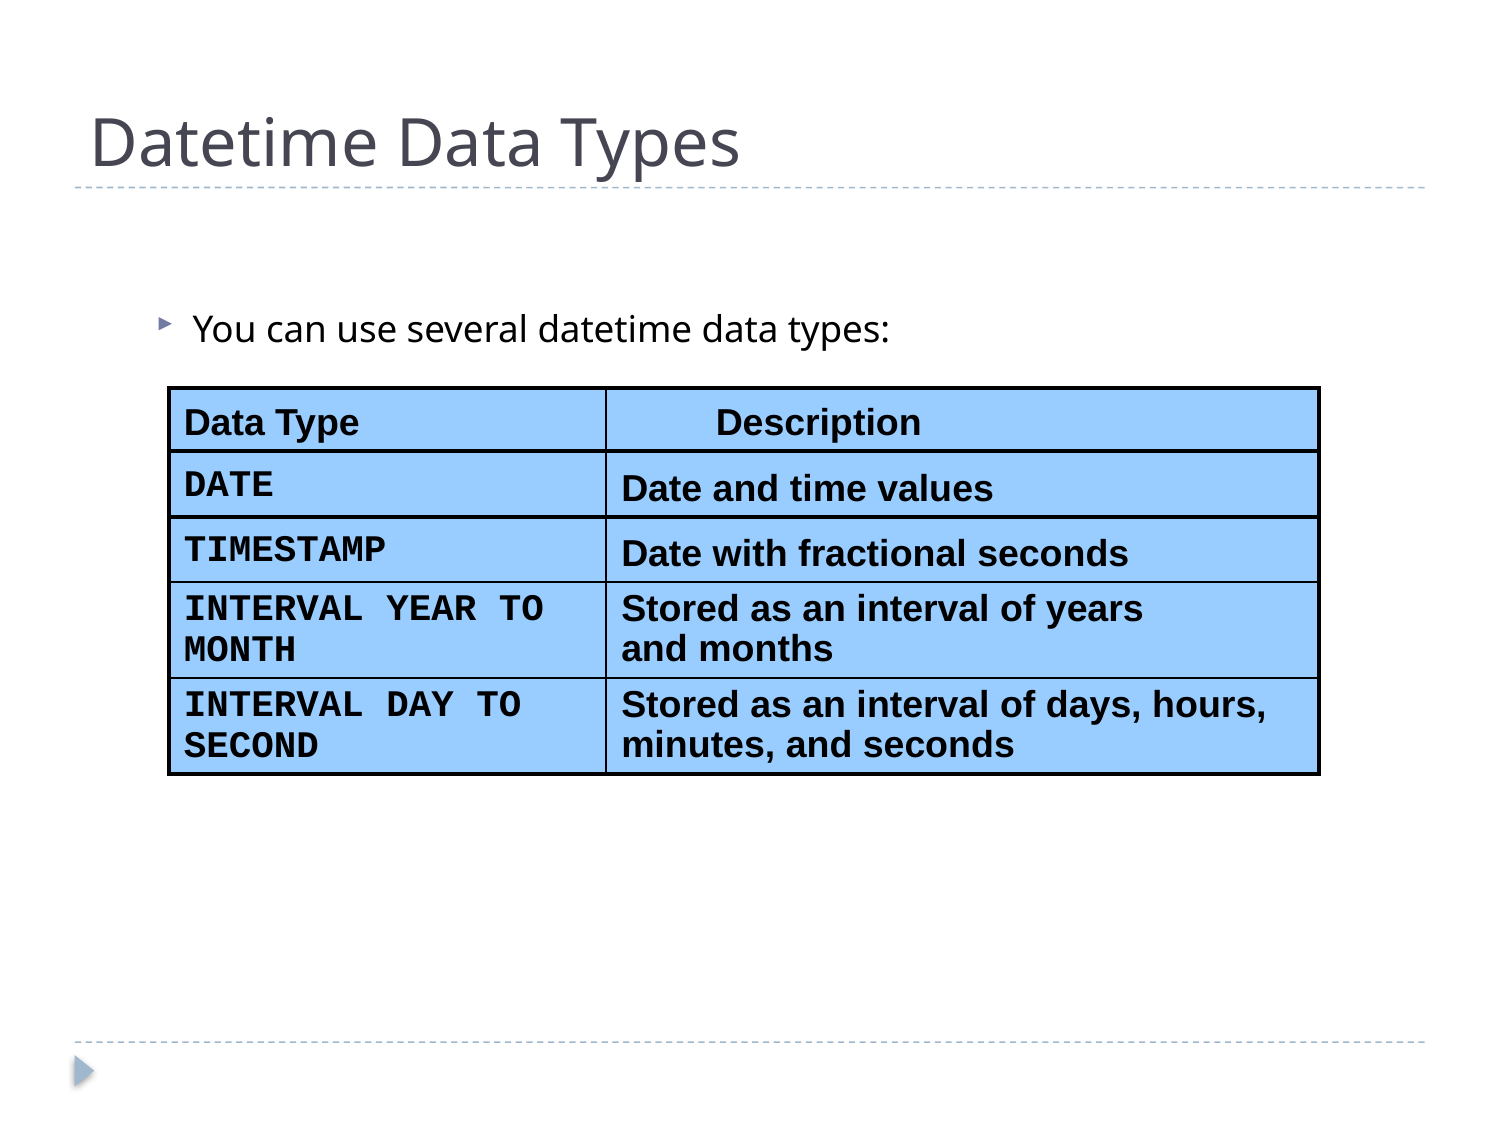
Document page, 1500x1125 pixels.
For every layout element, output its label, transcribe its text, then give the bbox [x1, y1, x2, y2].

title Datetime Data Types [75, 24, 1425, 188]
table_cell DATE [171, 453, 605, 515]
table_header Description [607, 390, 1317, 449]
table_cell TIMESTAMP [171, 519, 605, 581]
table_cell Stored as an interval of days, hours, minutes, and seconds [607, 679, 1317, 772]
table_cell Date and time values [607, 453, 1317, 515]
table_cell Stored as an interval of years and months [607, 583, 1317, 677]
table_cell Date with fractional seconds [607, 519, 1317, 581]
table_cell INTERVAL DAY TO SECOND [171, 679, 605, 772]
table_header Data Type [171, 390, 605, 449]
list You can use several datetime data types: [141, 297, 1350, 357]
table_cell INTERVAL YEAR TO MONTH [171, 583, 605, 677]
